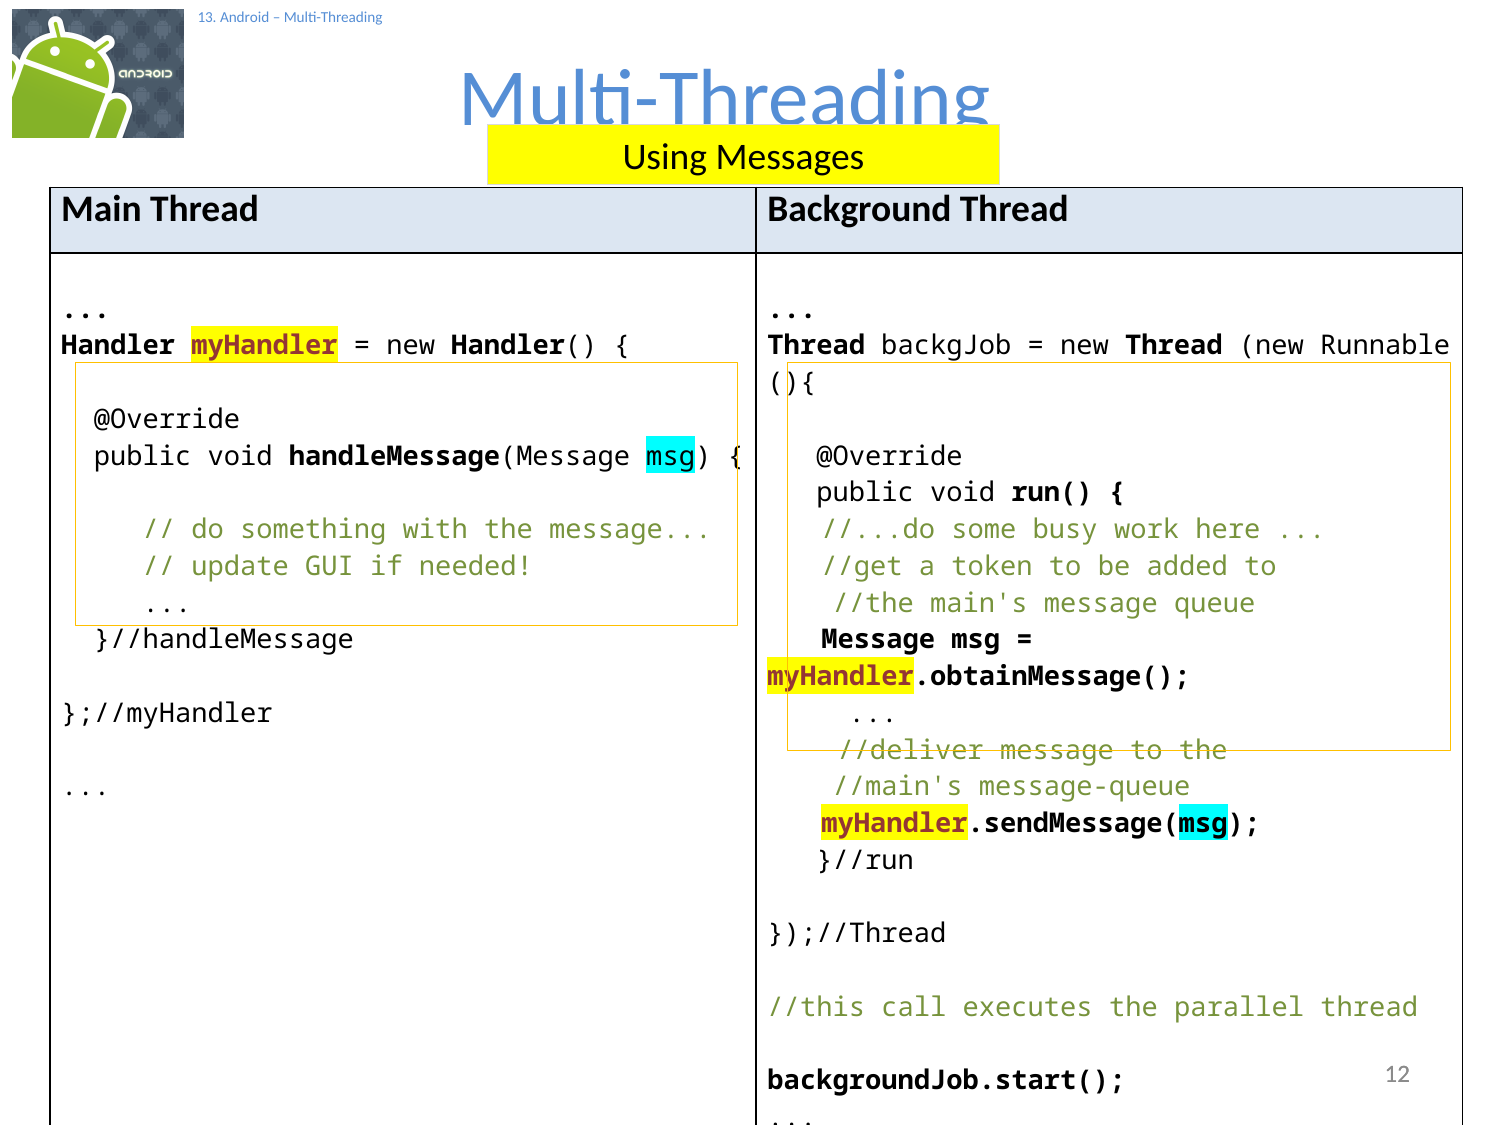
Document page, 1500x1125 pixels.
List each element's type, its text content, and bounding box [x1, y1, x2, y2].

table_cell ... Thread backgJob = new Thread (new Runnable (){ @Override public void run() { //...do some busy work here ... //get a token to be added to //the main's message queue Message msg = myHandler.obtainMessage(); ... //deliver message to the //main's message-queue myHandler.sendMessage(msg); }//run });//Thread //this call executes the parallel thread backgroundJob.start(); ... [757, 254, 1462, 1125]
table_cell ... Handler myHandler = new Handler() { @Override public void handleMessage(Message msg) { // do something with the message... // update GUI if needed! ... }//handleMessage };//myHandler ... [51, 254, 755, 1125]
text_box [785, 360, 1452, 752]
text_box Using Messages [487, 124, 1000, 185]
table_header Main Thread [51, 188, 755, 252]
text_box 13. Android – Multi-Threading Multi-Threading [49, 7, 1400, 150]
table_header Background Thread [757, 188, 1462, 252]
text_box v [73, 360, 739, 627]
picture [12, 9, 184, 138]
